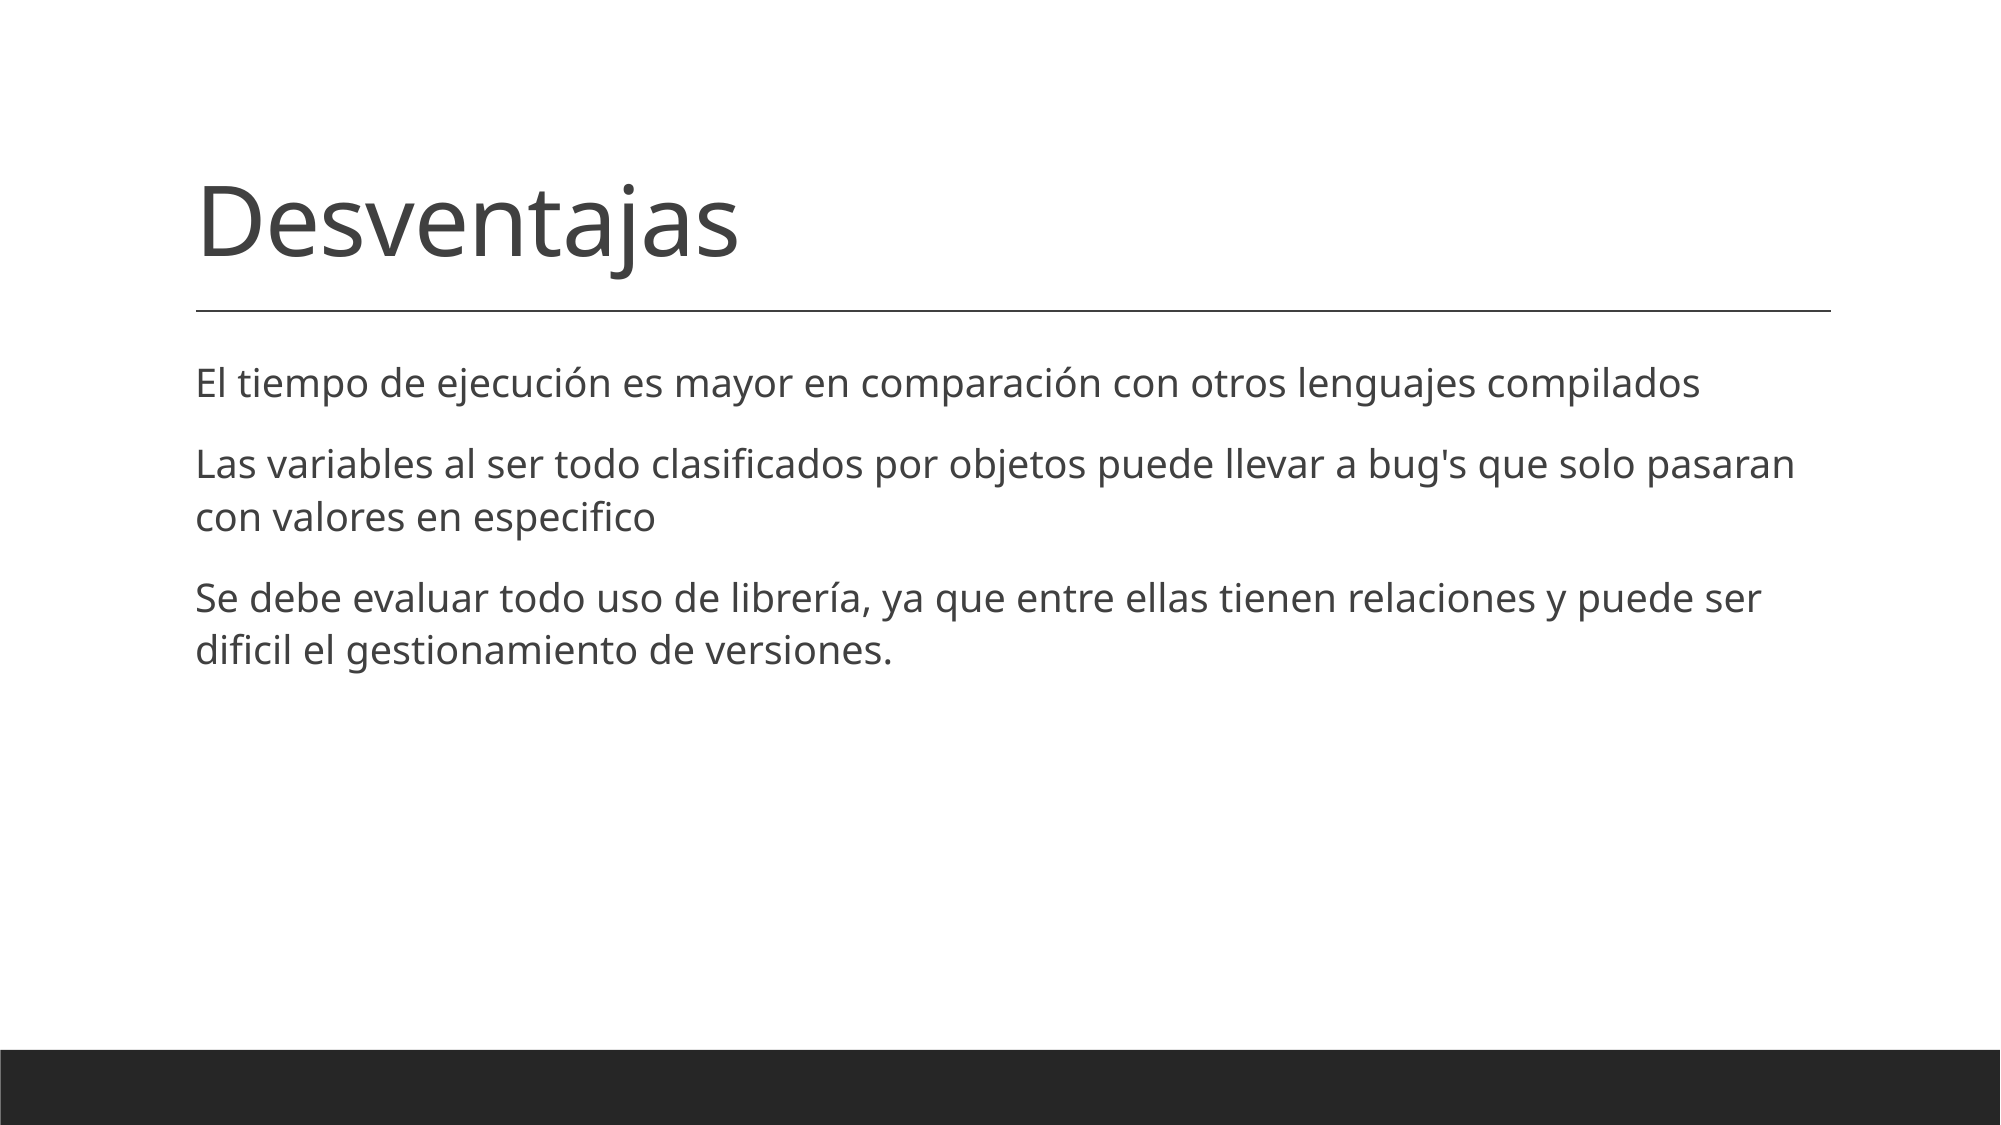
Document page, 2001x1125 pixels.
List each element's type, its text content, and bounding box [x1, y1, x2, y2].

title Desventajas [180, 47, 1830, 285]
list El tiempo de ejecución es mayor en comparación con otros lenguajes compilados Las variables al ser todo clasificados por objetos puede llevar a bug's que solo pasaran con valores en especifico Se debe evaluar todo uso de librería, ya que entre ellas tienen relaciones y puede ser dificil el gestionamiento de versiones. [180, 345, 1830, 963]
